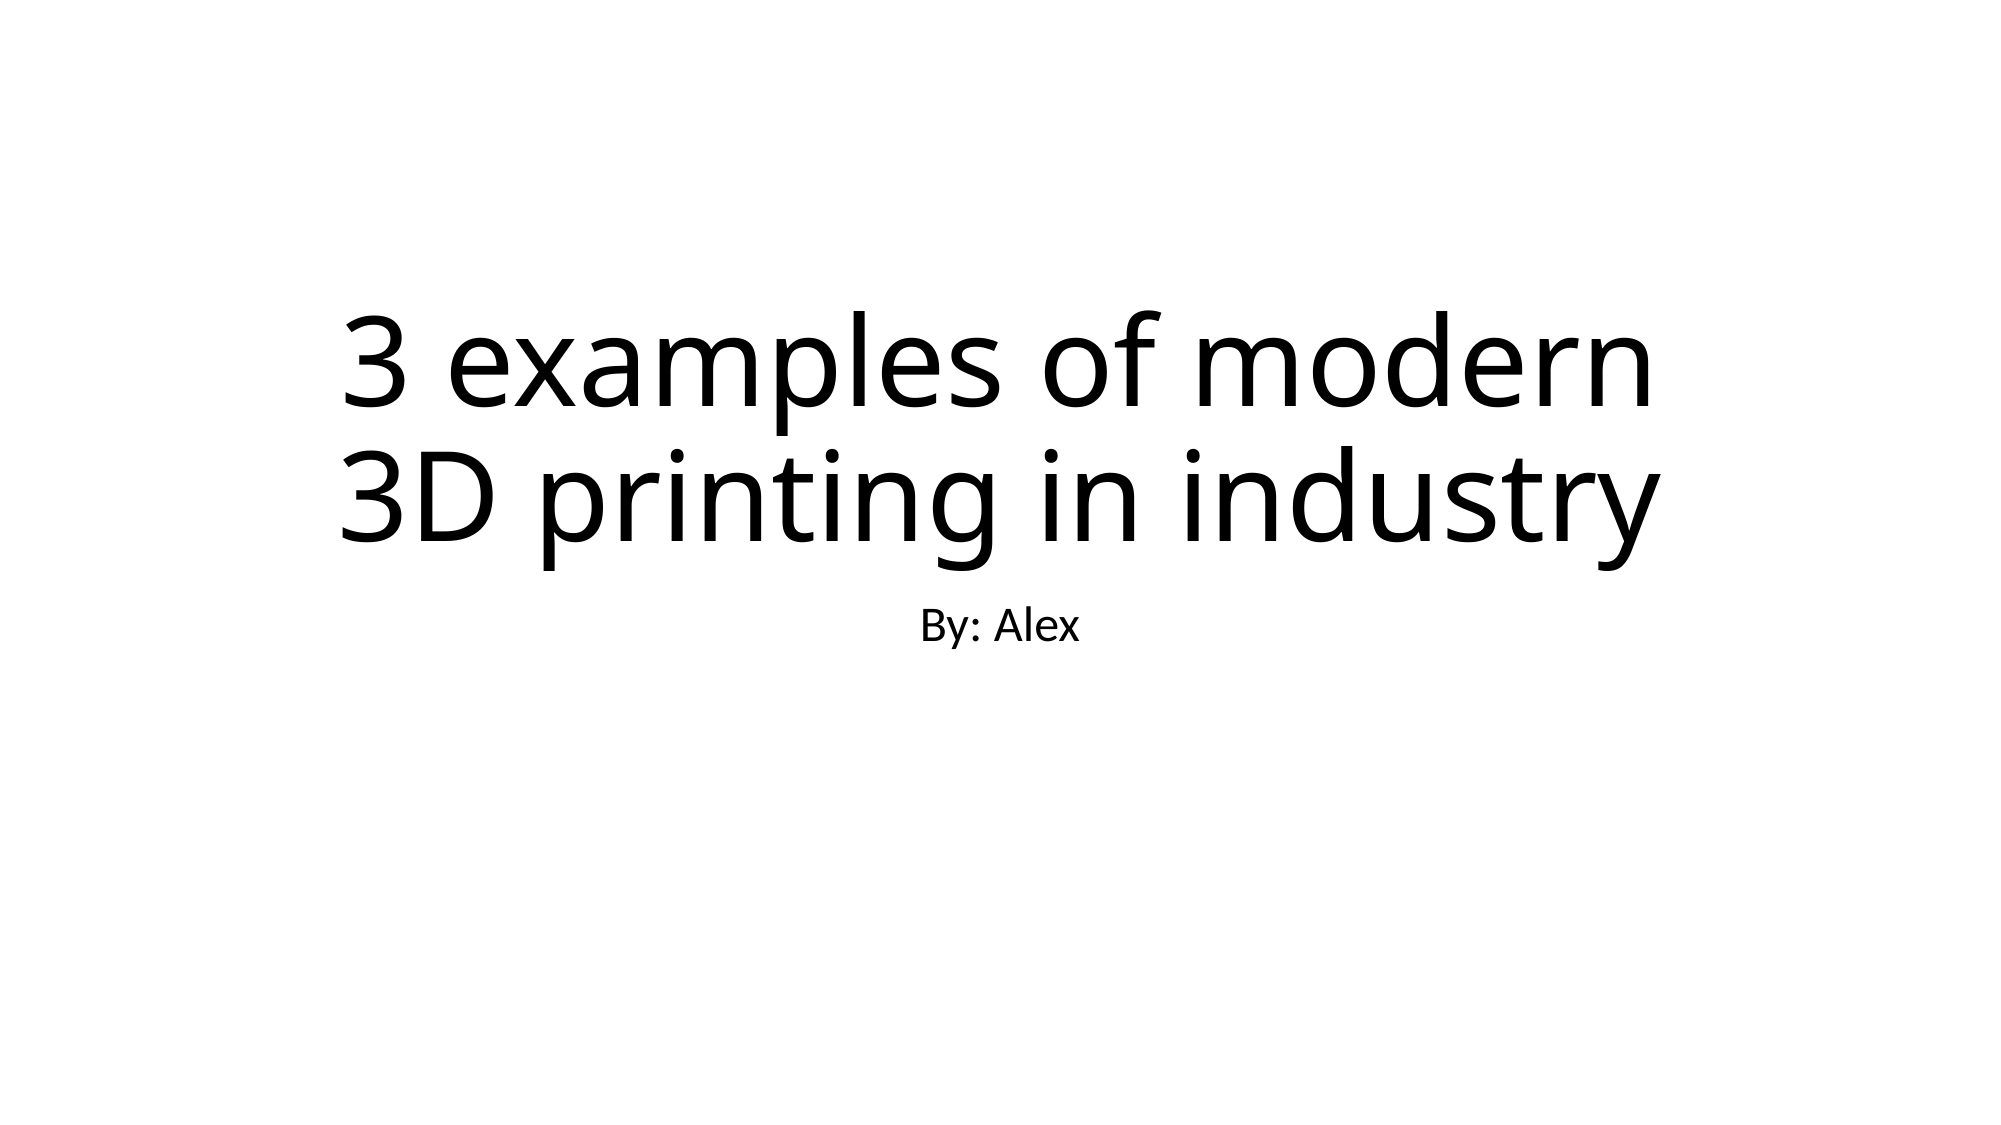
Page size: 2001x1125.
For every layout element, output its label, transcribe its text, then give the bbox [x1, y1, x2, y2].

subtitle By: Alex [249, 590, 1750, 863]
title 3 examples of modern 3D printing in industry [249, 184, 1750, 576]
